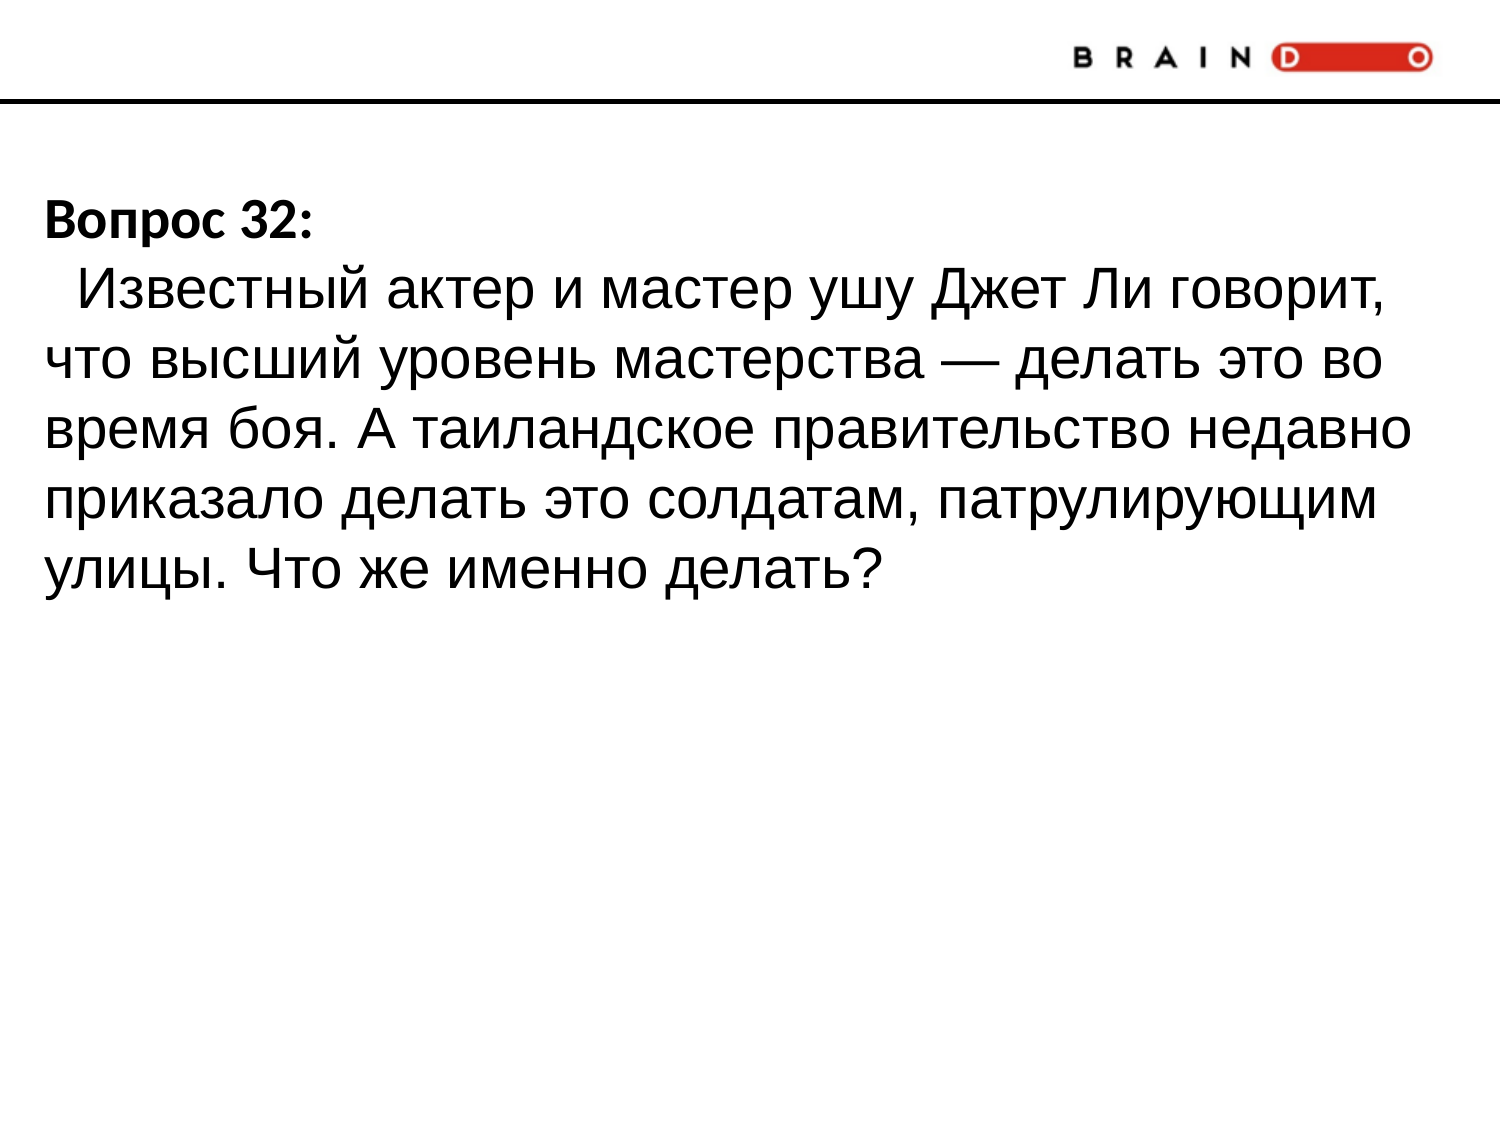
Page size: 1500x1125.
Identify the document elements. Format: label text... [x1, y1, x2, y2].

picture [1021, 6, 1489, 101]
text_box Вопрос 32: Известный актер и мастер ушу Джет Ли говорит, что высший уровень мастерства — делать это во время боя. А таиландское правительство недавно приказало делать это солдатам, патрулирующим улицы. Что же именно делать? [29, 172, 1459, 668]
